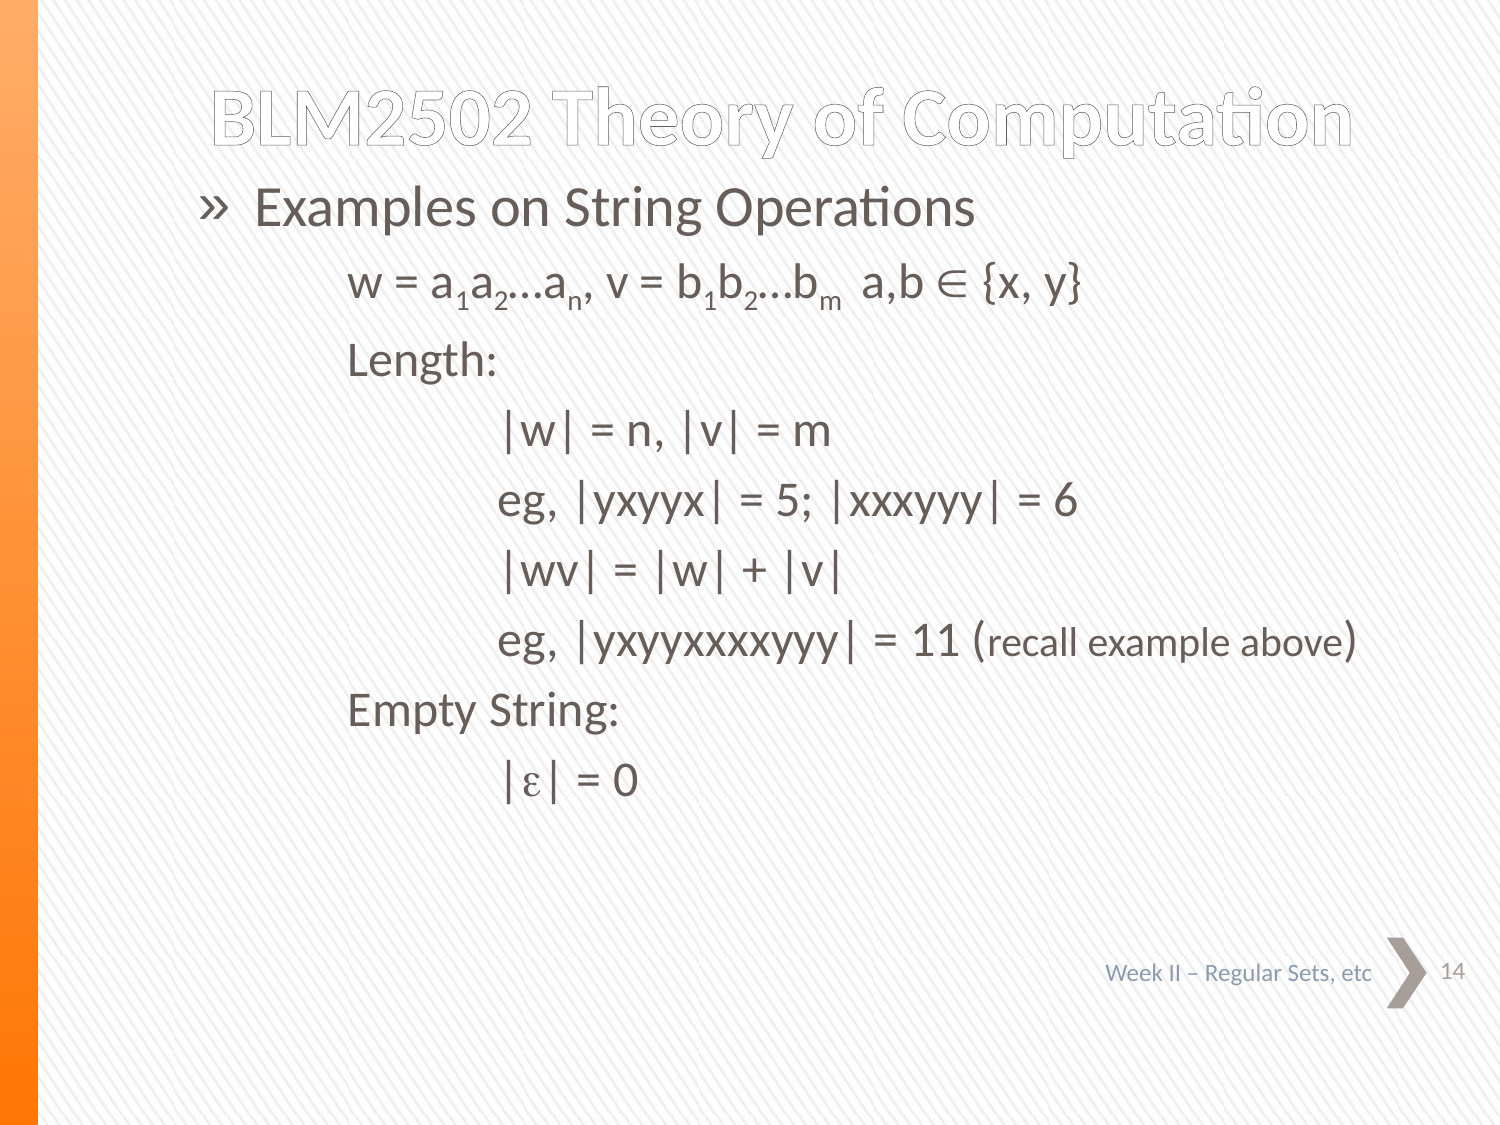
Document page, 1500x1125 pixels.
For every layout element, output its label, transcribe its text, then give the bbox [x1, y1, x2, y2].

list Examples on String Operations w = a1a2…an, v = b1b2…bm a,b Î {x, y} Length: |w| = n, |v| = m eg, |yxyyx| = 5; |xxxyyy| = 6 |wv| = |w| + |v| eg, |yxyyxxxxyyy| = 11 (recall example above) Empty String: |e| = 0 [183, 160, 1408, 1059]
text_box BLM2502 Theory of Computation [194, 54, 1383, 138]
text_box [0, 281, 37, 285]
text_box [733, 523, 767, 602]
slide_number 14 [1425, 939, 1488, 1000]
